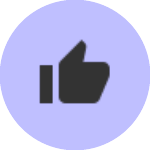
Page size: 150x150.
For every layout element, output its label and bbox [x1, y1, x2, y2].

text_box [5, 5, 145, 145]
picture [37, 37, 113, 113]
